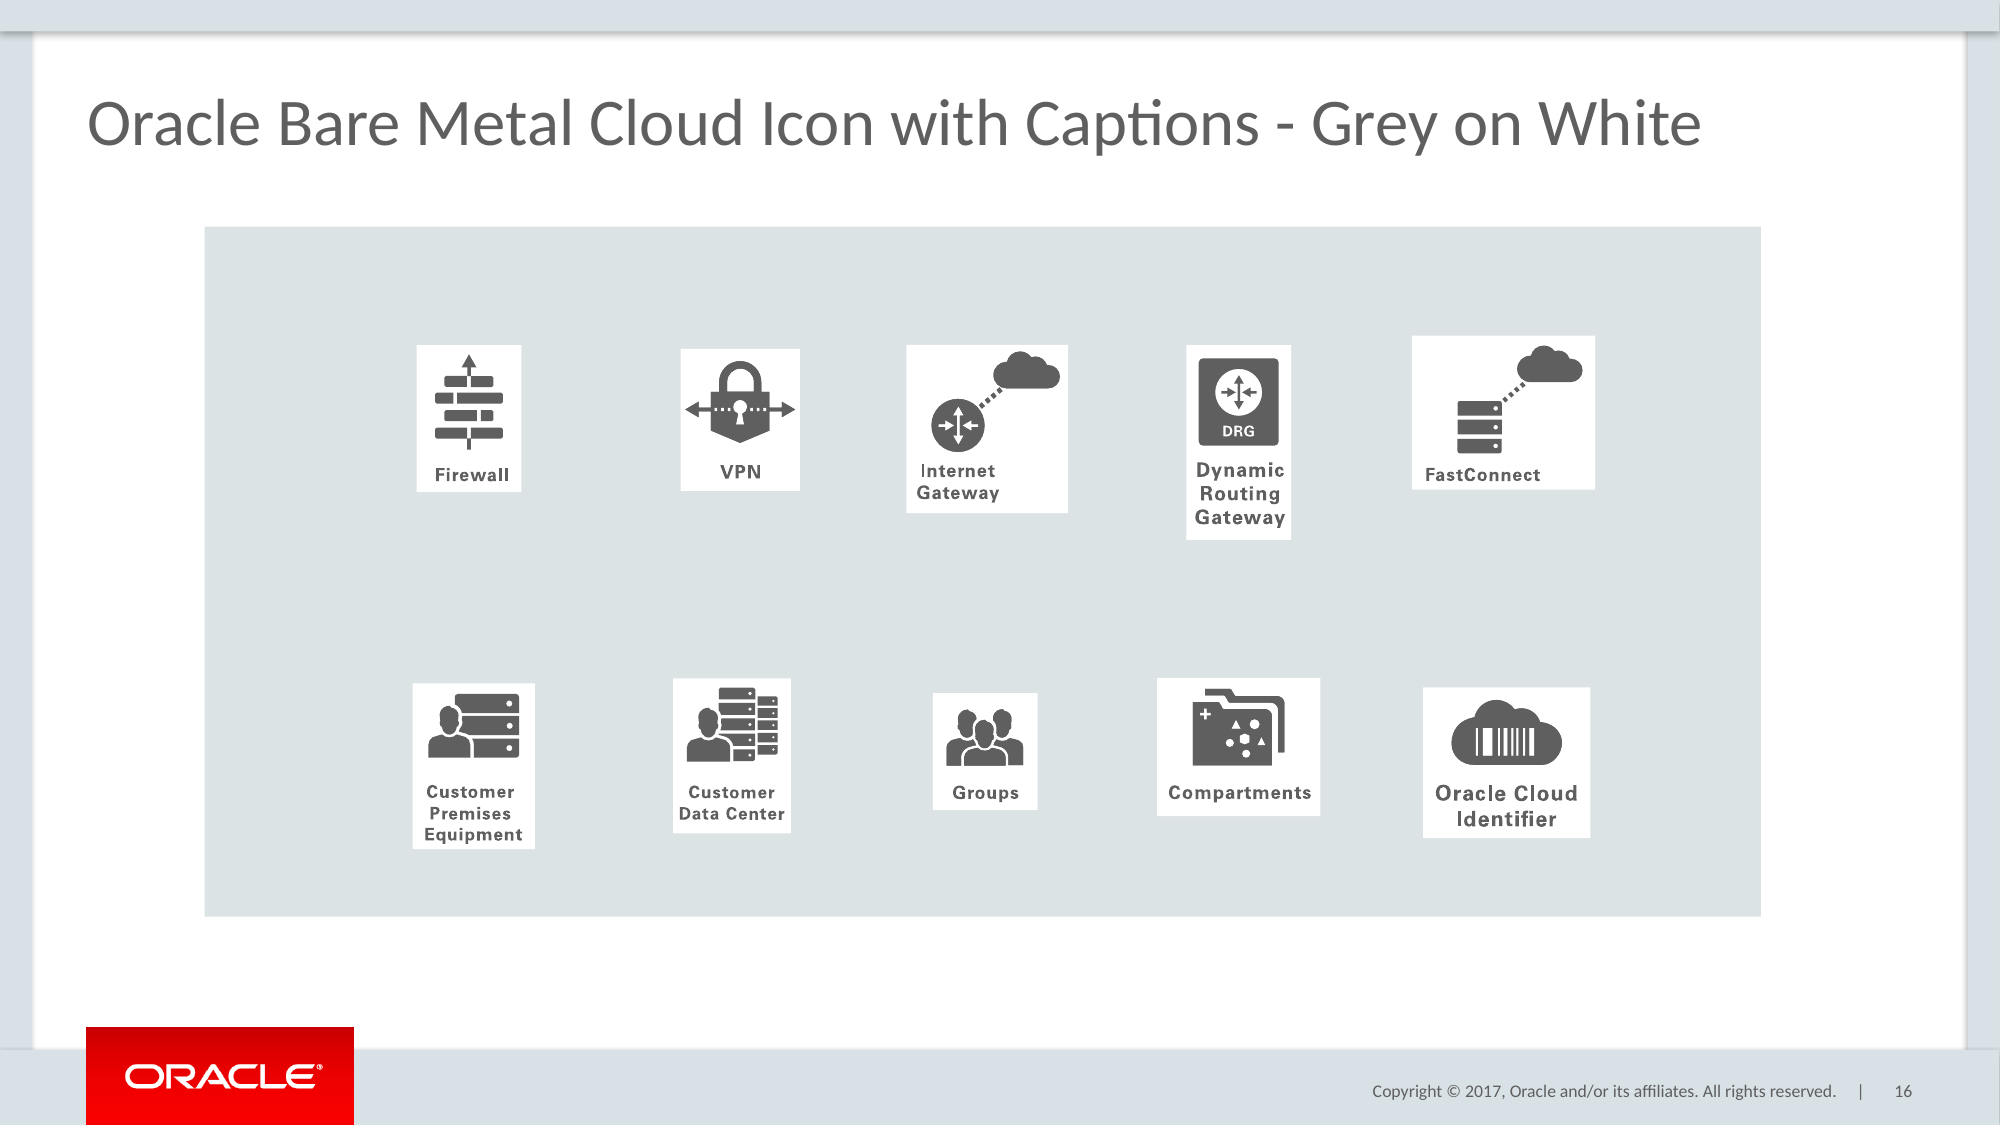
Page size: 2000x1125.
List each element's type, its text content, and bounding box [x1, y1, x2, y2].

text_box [1411, 335, 1596, 490]
title Oracle Bare Metal Cloud Icon with Captions - Grey on White [87, 66, 1913, 159]
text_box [1422, 687, 1591, 839]
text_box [932, 692, 1038, 811]
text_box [906, 344, 1069, 514]
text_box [1186, 344, 1292, 541]
picture [86, 1027, 354, 1125]
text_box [680, 348, 801, 492]
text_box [416, 344, 522, 493]
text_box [672, 678, 792, 834]
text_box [412, 683, 536, 850]
slide_number 16 [1849, 1075, 1913, 1106]
text_box [202, 225, 1763, 919]
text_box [1156, 677, 1321, 817]
